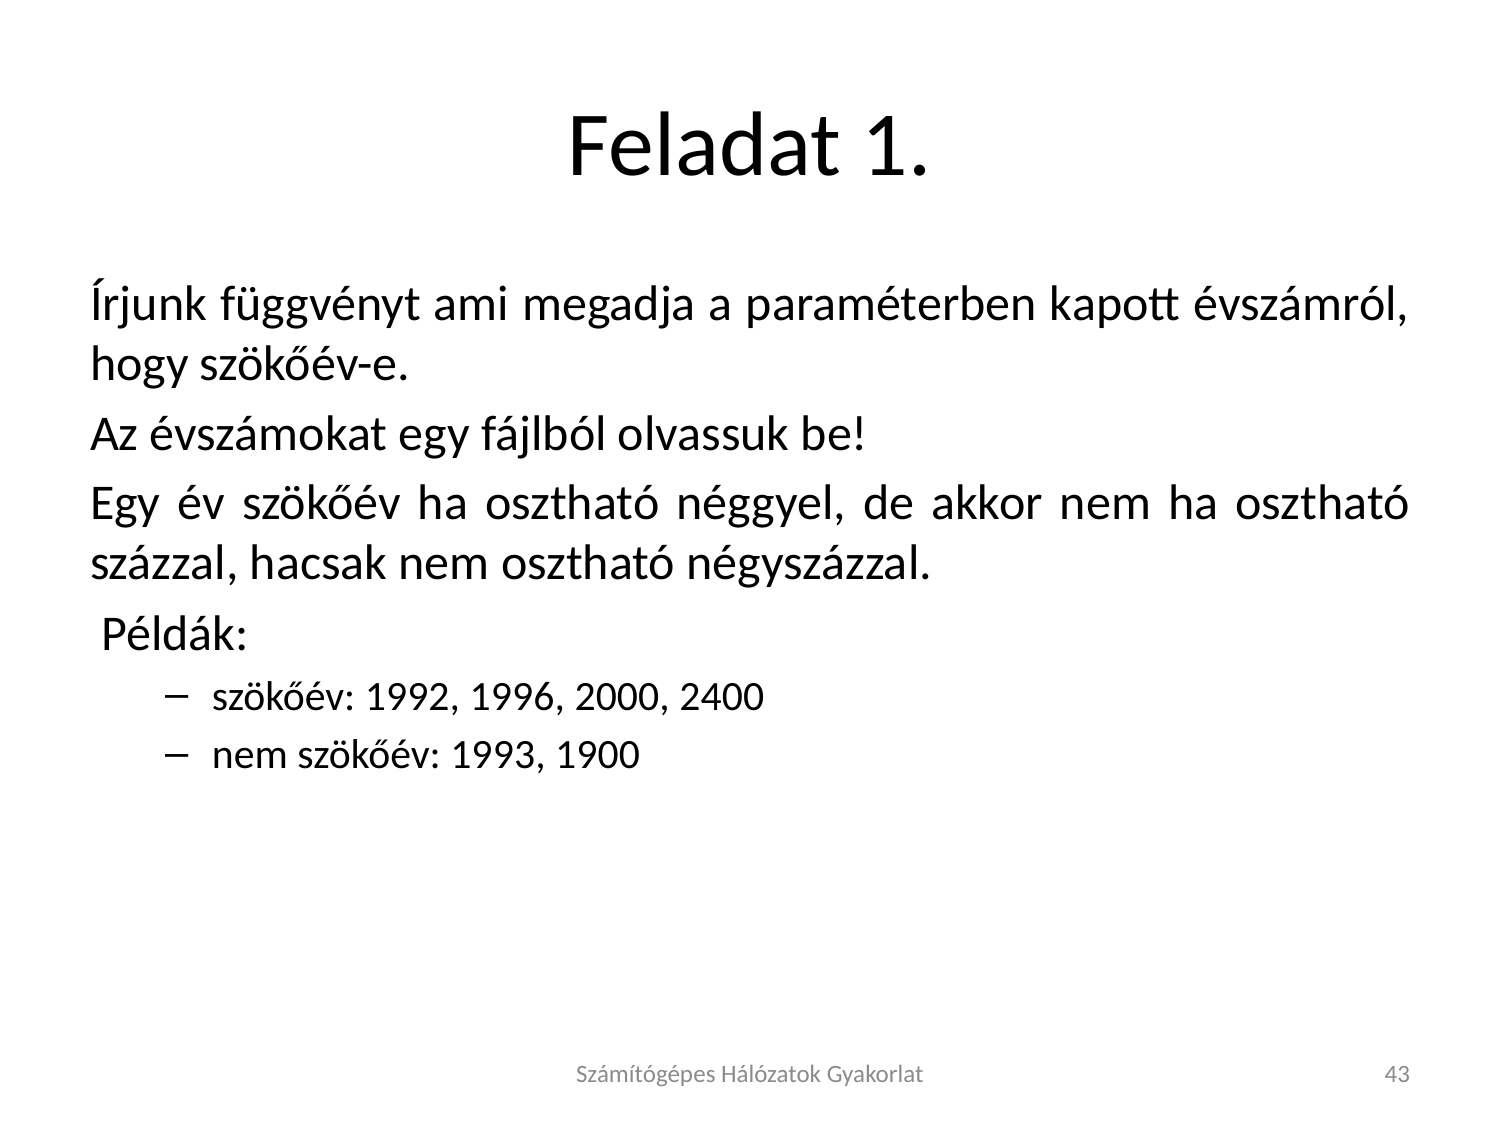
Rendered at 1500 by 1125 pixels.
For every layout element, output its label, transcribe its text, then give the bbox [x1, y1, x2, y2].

slide_number 43 [1074, 1042, 1425, 1103]
list Írjunk függvényt ami megadja a paraméterben kapott évszámról, hogy szökőév-e. Az évszámokat egy fájlból olvassuk be! Egy év szökőév ha osztható néggyel, de akkor nem ha osztható százzal, hacsak nem osztható négyszázzal. Példák: szökőév: 1992, 1996, 2000, 2400 nem szökőév: 1993, 1900 [75, 262, 1425, 1005]
footer Számítógépes Hálózatok Gyakorlat [512, 1042, 988, 1103]
title Feladat 1. [75, 45, 1425, 233]
